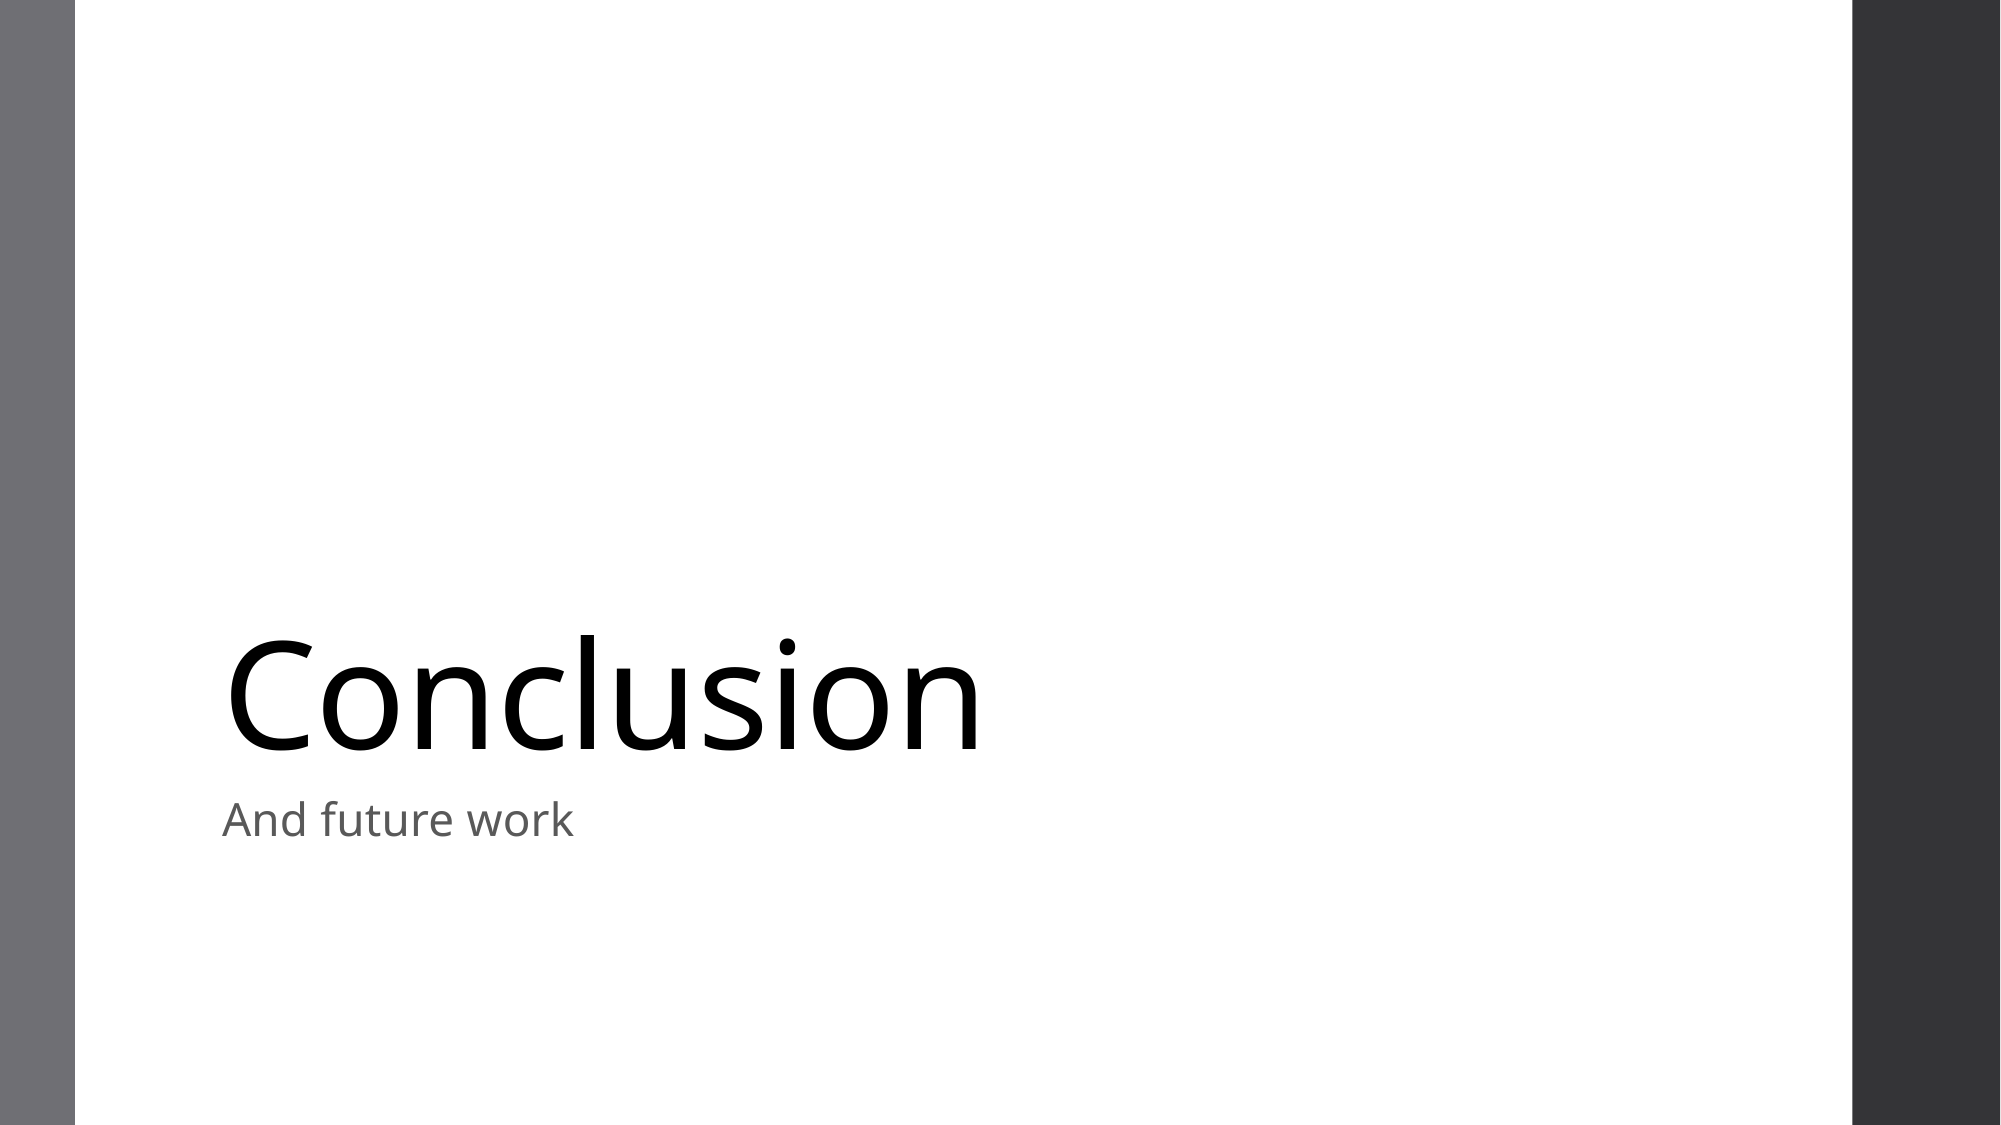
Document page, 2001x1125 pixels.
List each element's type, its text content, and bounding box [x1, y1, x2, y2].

title Conclusion [206, 124, 1752, 787]
list And future work [206, 787, 1752, 1065]
